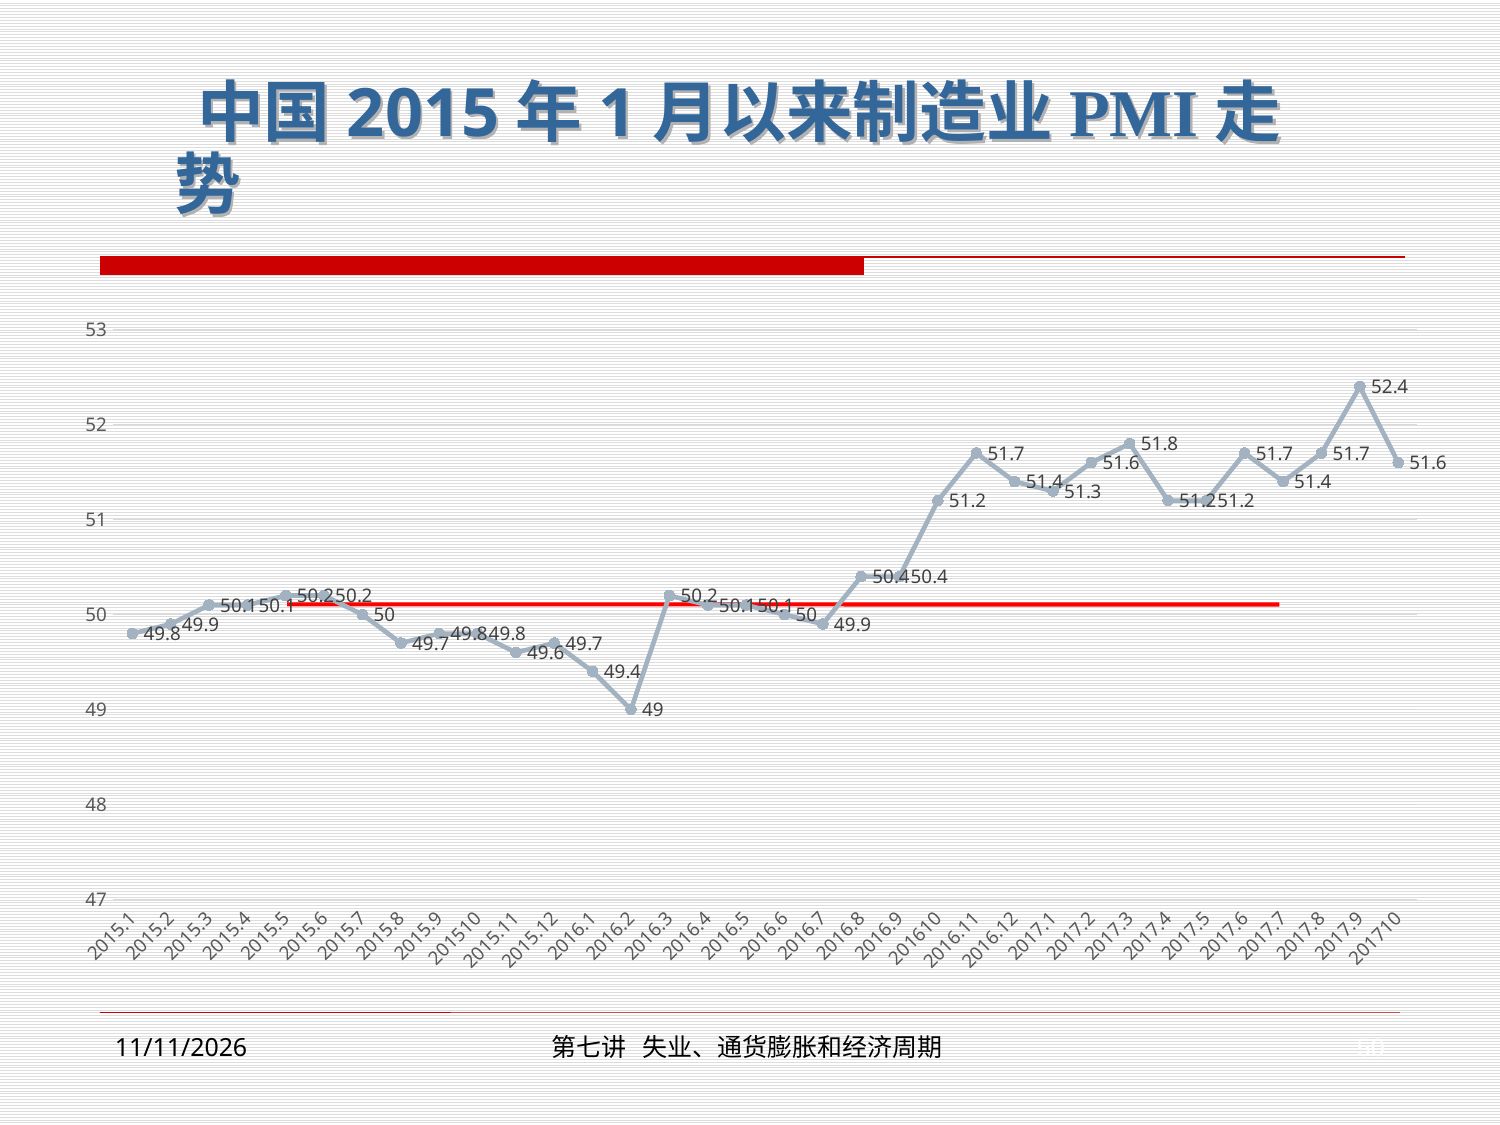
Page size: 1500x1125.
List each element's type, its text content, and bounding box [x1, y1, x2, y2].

footer 第七讲 失业、通货膨胀和经济周期 [512, 1024, 988, 1103]
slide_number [99, 1024, 426, 1103]
chart [52, 302, 1448, 988]
slide_number 50 [1074, 1024, 1401, 1103]
text_box 中国2015年1月以来制造业PMI走势 [159, 80, 1317, 221]
